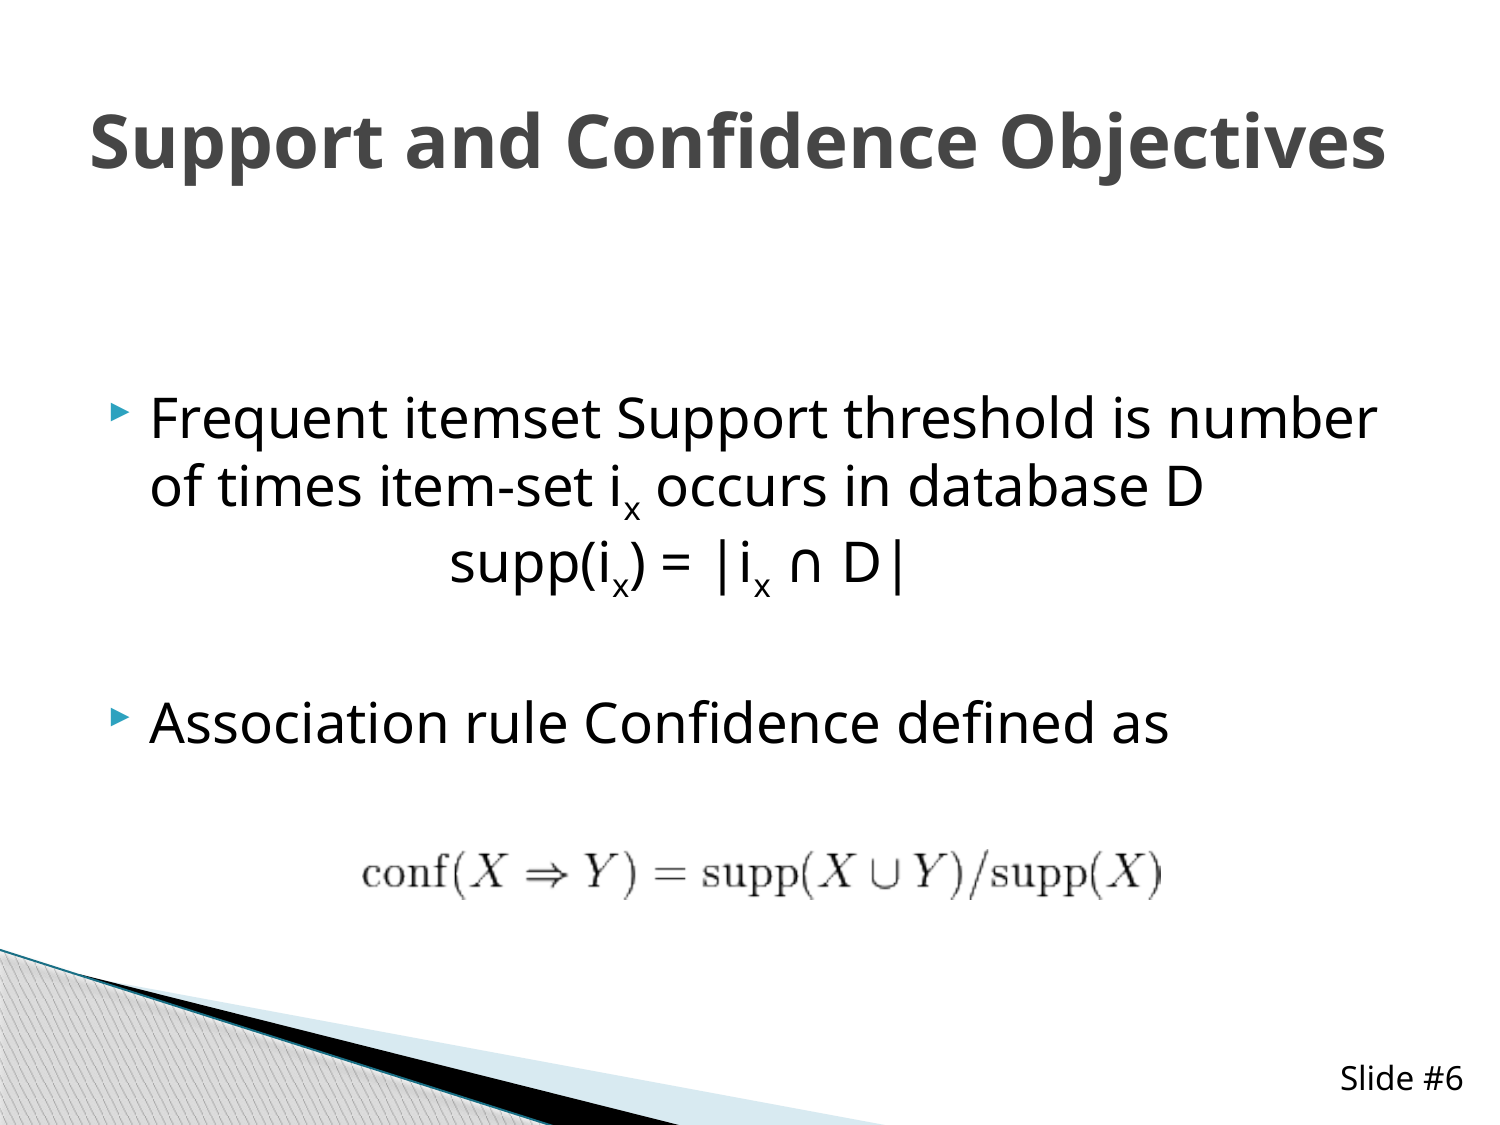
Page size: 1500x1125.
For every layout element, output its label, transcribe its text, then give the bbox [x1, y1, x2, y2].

list Frequent itemset Support threshold is number of times item-set ix occurs in database D supp(ix) = |ix ∩ D| Association rule Confidence defined as [75, 375, 1425, 986]
picture [362, 849, 1161, 901]
title Support and Confidence Objectives [75, 45, 1425, 233]
slide_number Slide #6 [1200, 1050, 1479, 1110]
